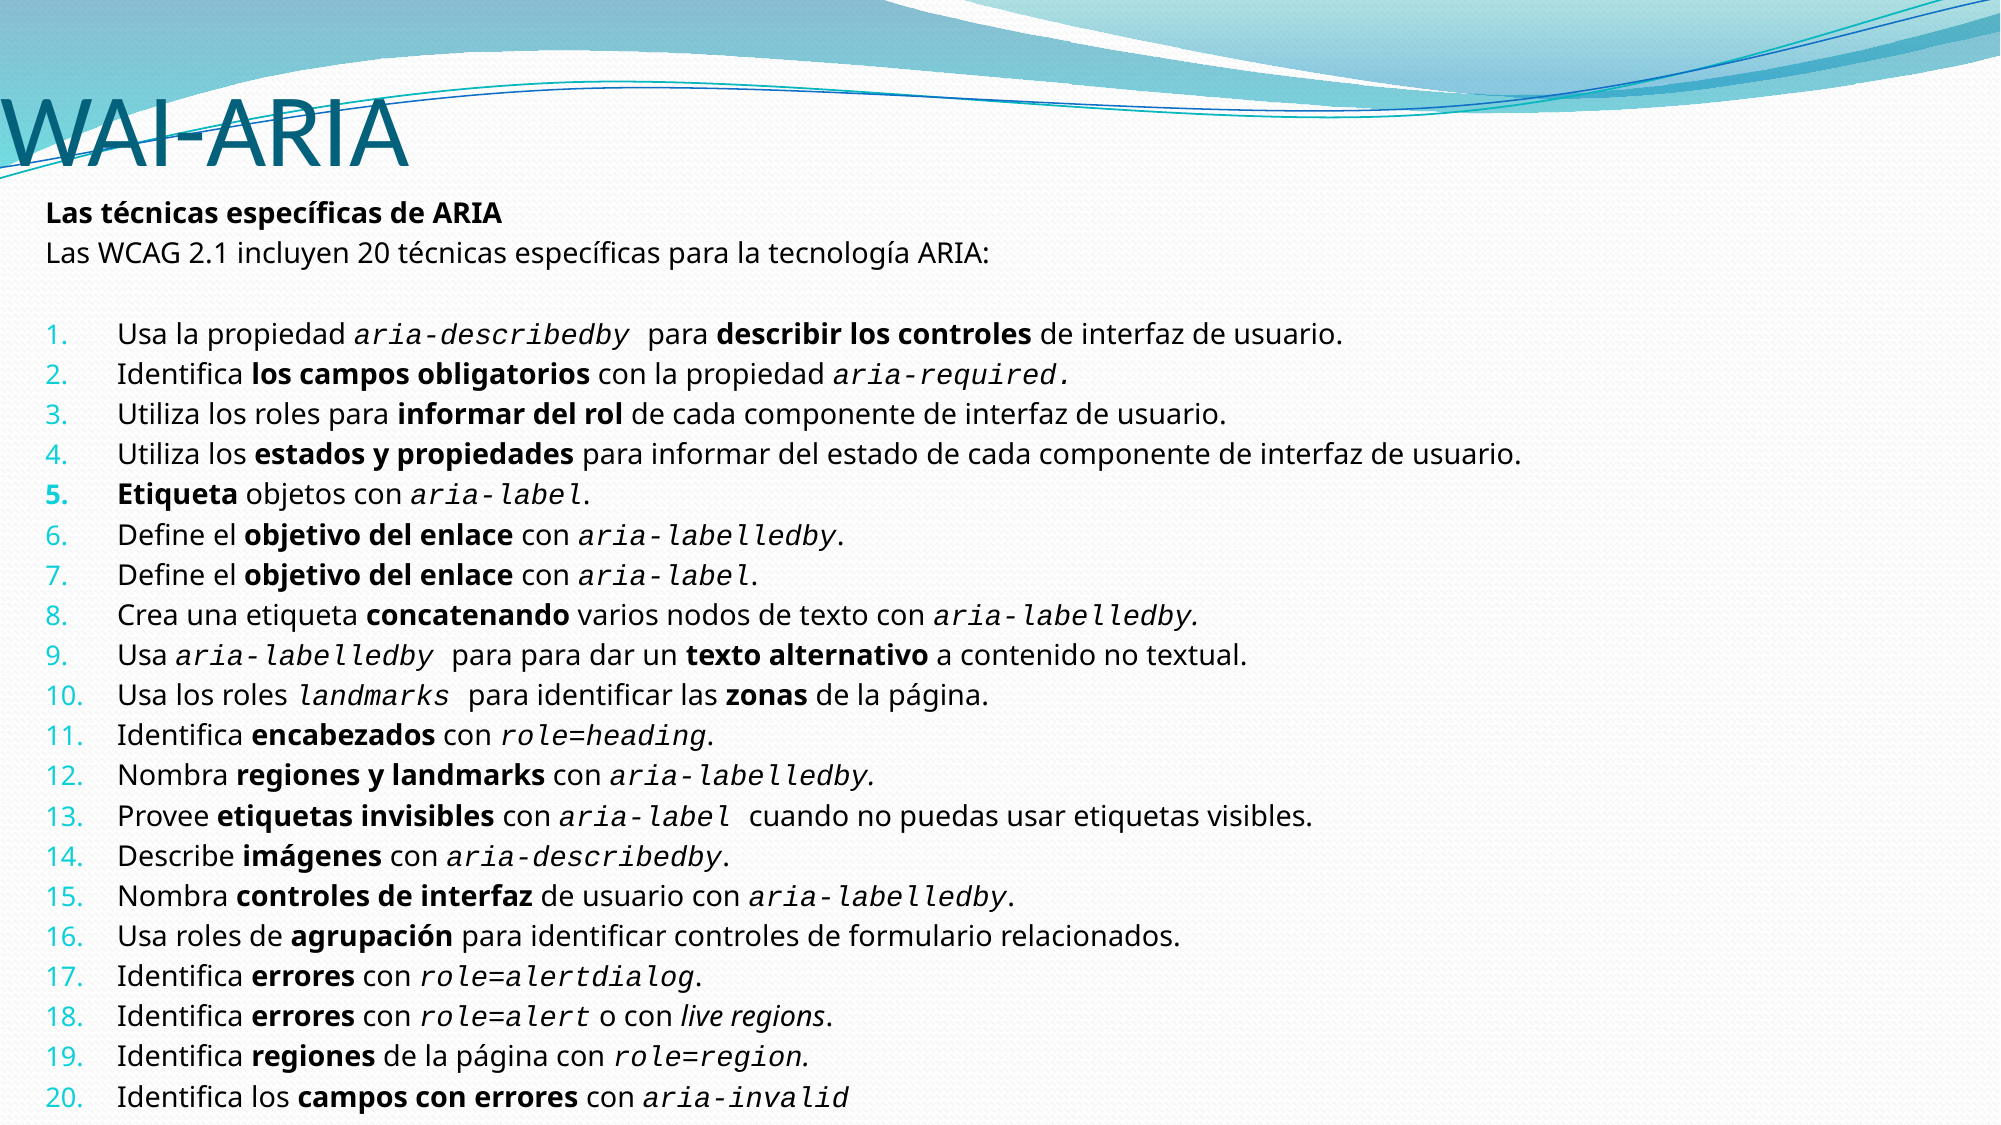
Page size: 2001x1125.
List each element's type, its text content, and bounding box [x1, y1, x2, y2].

title WAI-ARIA [0, 0, 1800, 188]
list Las técnicas específicas de ARIA Las WCAG 2.1 incluyen 20 técnicas específicas para la tecnología ARIA: Usa la propiedad aria-describedby para describir los controles de interfaz de usuario. Identifica los campos obligatorios con la propiedad aria-required. Utiliza los roles para informar del rol de cada componente de interfaz de usuario. Utiliza los estados y propiedades para informar del estado de cada componente de interfaz de usuario. Etiqueta objetos con aria-label. Define el objetivo del enlace con aria-labelledby. Define el objetivo del enlace con aria-label. Crea una etiqueta concatenando varios nodos de texto con aria-labelledby. Usa aria-labelledby para para dar un texto alternativo a contenido no textual. Usa los roles landmarks para identificar las zonas de la página. Identifica encabezados con role=heading. Nombra regiones y landmarks con aria-labelledby. Provee etiquetas invisibles con aria-label cuando no puedas usar etiquetas visibles. Describe imágenes con aria-describedby. Nombra controles de interfaz de usuario con aria-labelledby. Usa roles de agrupación para identificar controles de formulario relacionados. Identifica errores con role=alertdialog. Identifica errores con role=alert o con live regions. Identifica regiones de la página con role=region. Identifica los campos con errores con aria-invalid [30, 187, 2000, 1125]
